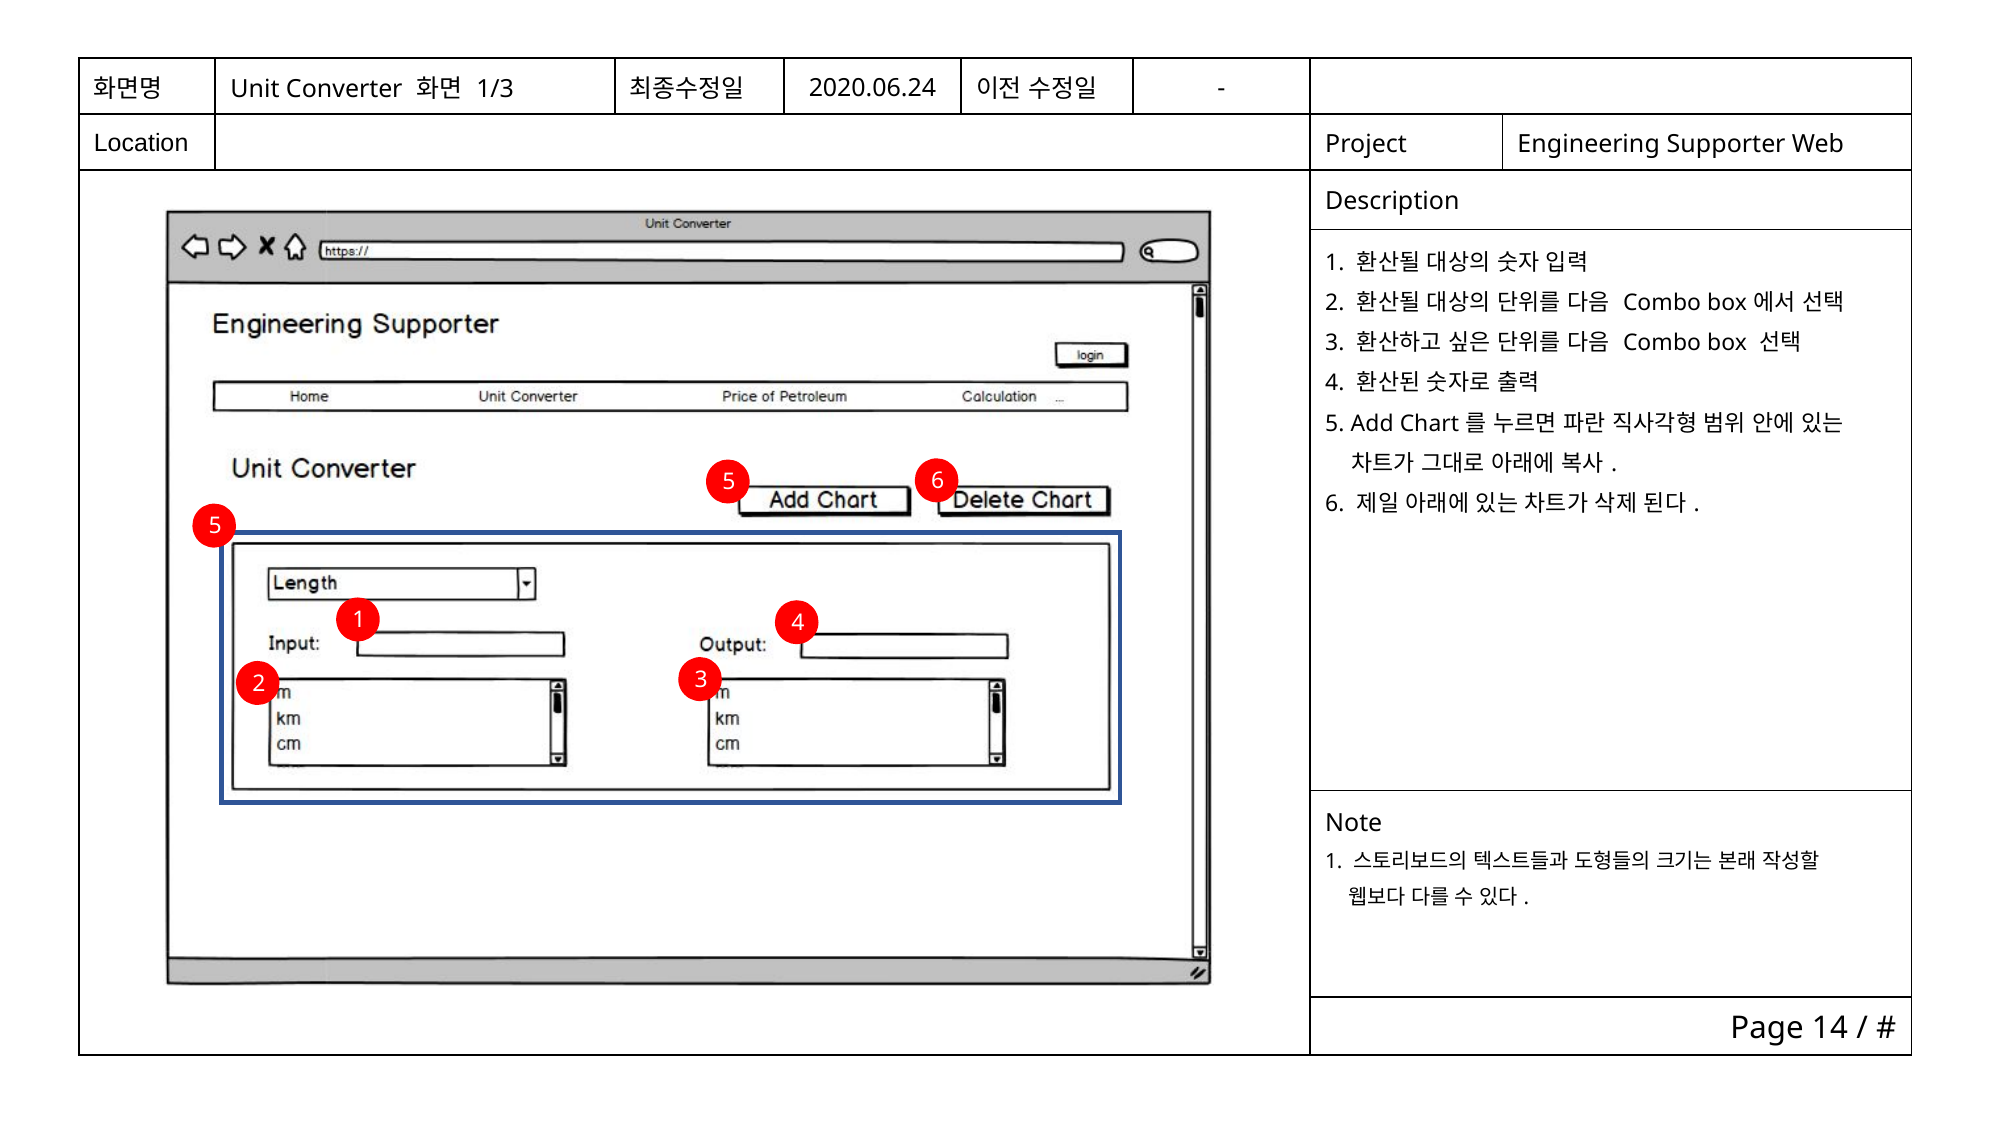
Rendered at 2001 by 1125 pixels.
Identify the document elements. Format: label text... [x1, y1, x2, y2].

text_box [914, 458, 960, 503]
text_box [192, 503, 238, 548]
table_header - [1134, 59, 1309, 113]
table_cell Project [1311, 115, 1502, 169]
table_header Unit Converter 화면 1/3 [216, 59, 614, 113]
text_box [678, 657, 724, 702]
table_header 화면명 [80, 59, 214, 113]
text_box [235, 660, 282, 705]
table_header [1311, 59, 1911, 113]
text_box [336, 597, 382, 642]
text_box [706, 459, 752, 504]
table_cell Engineering Supporter Web [1503, 115, 1911, 169]
table_cell [80, 171, 1309, 1054]
table_cell [216, 115, 1309, 169]
table_header 2020.06.24 [785, 59, 960, 113]
table_cell 1. 환산될 대상의 숫자 입력 2. 환산될 대상의 단위를 다음 Combo box에서 선택 3. 환산하고 싶은 단위를 다음 Combo box 선택 4. 환산된 숫자로 출력 5. Add Chart를 누르면 파란 직사각형 범위 안에 있는 차트가 그대로 아래에 복사. 6. 제일 아래에 있는 차트가 삭제 된다. [1311, 230, 1911, 790]
table_header 이전 수정일 [962, 59, 1132, 113]
table_header 최종수정일 [616, 59, 783, 113]
table_cell Page 14 / # [1311, 998, 1911, 1054]
table_cell Description [1311, 171, 1911, 229]
table_cell Location [80, 115, 214, 169]
table_cell Note 1. 스토리보드의 텍스트들과 도형들의 크기는 본래 작성할 웹보다 다를 수 있다. [1311, 791, 1911, 996]
picture [163, 207, 1214, 988]
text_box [774, 600, 821, 645]
